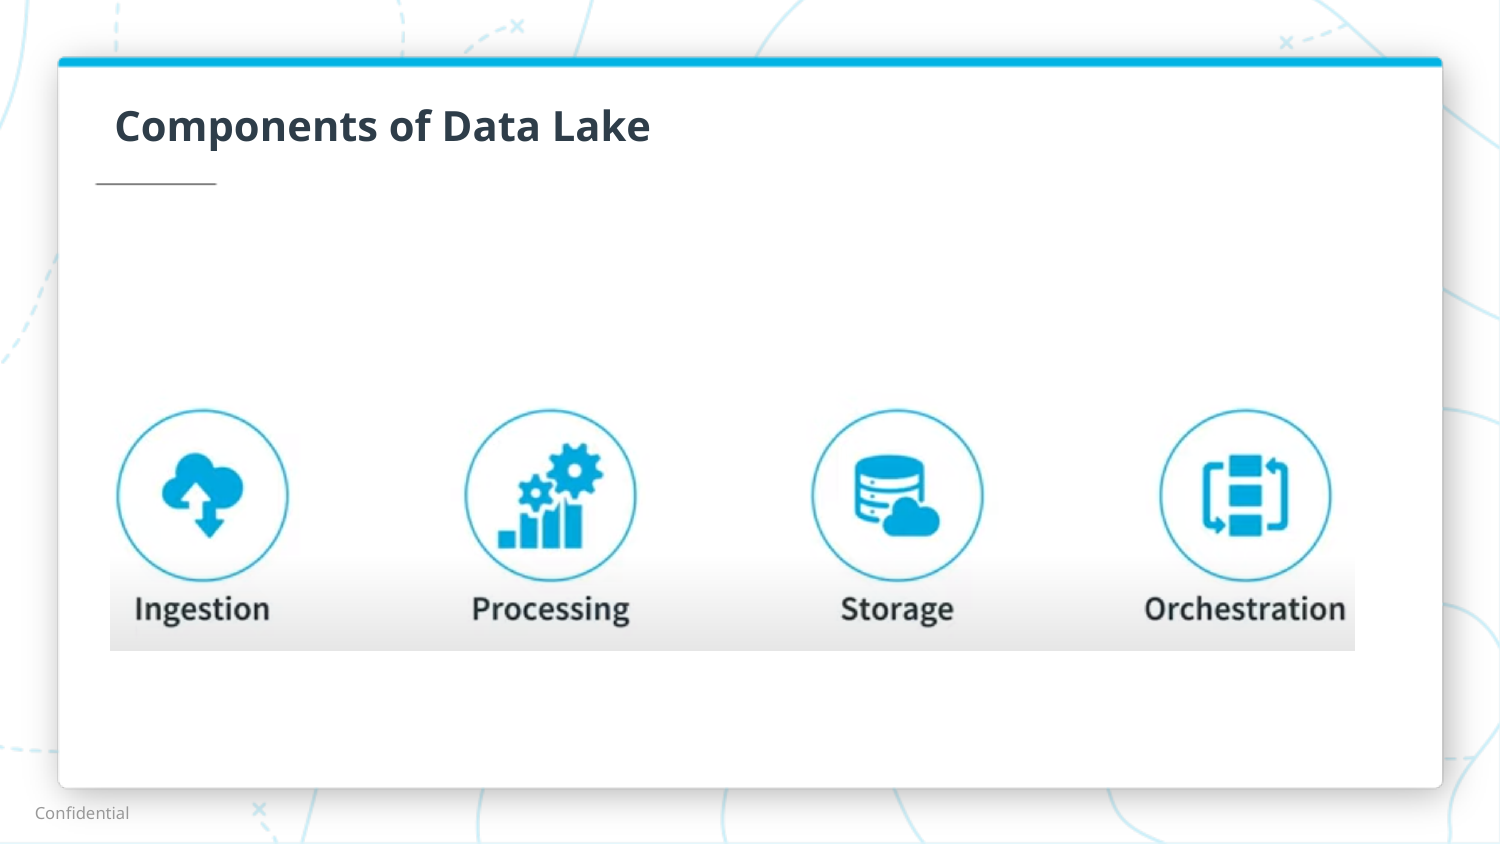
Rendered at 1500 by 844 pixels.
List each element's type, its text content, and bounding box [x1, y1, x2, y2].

picture [0, 0, 1500, 844]
title Components of Data Lake [99, 77, 1401, 172]
